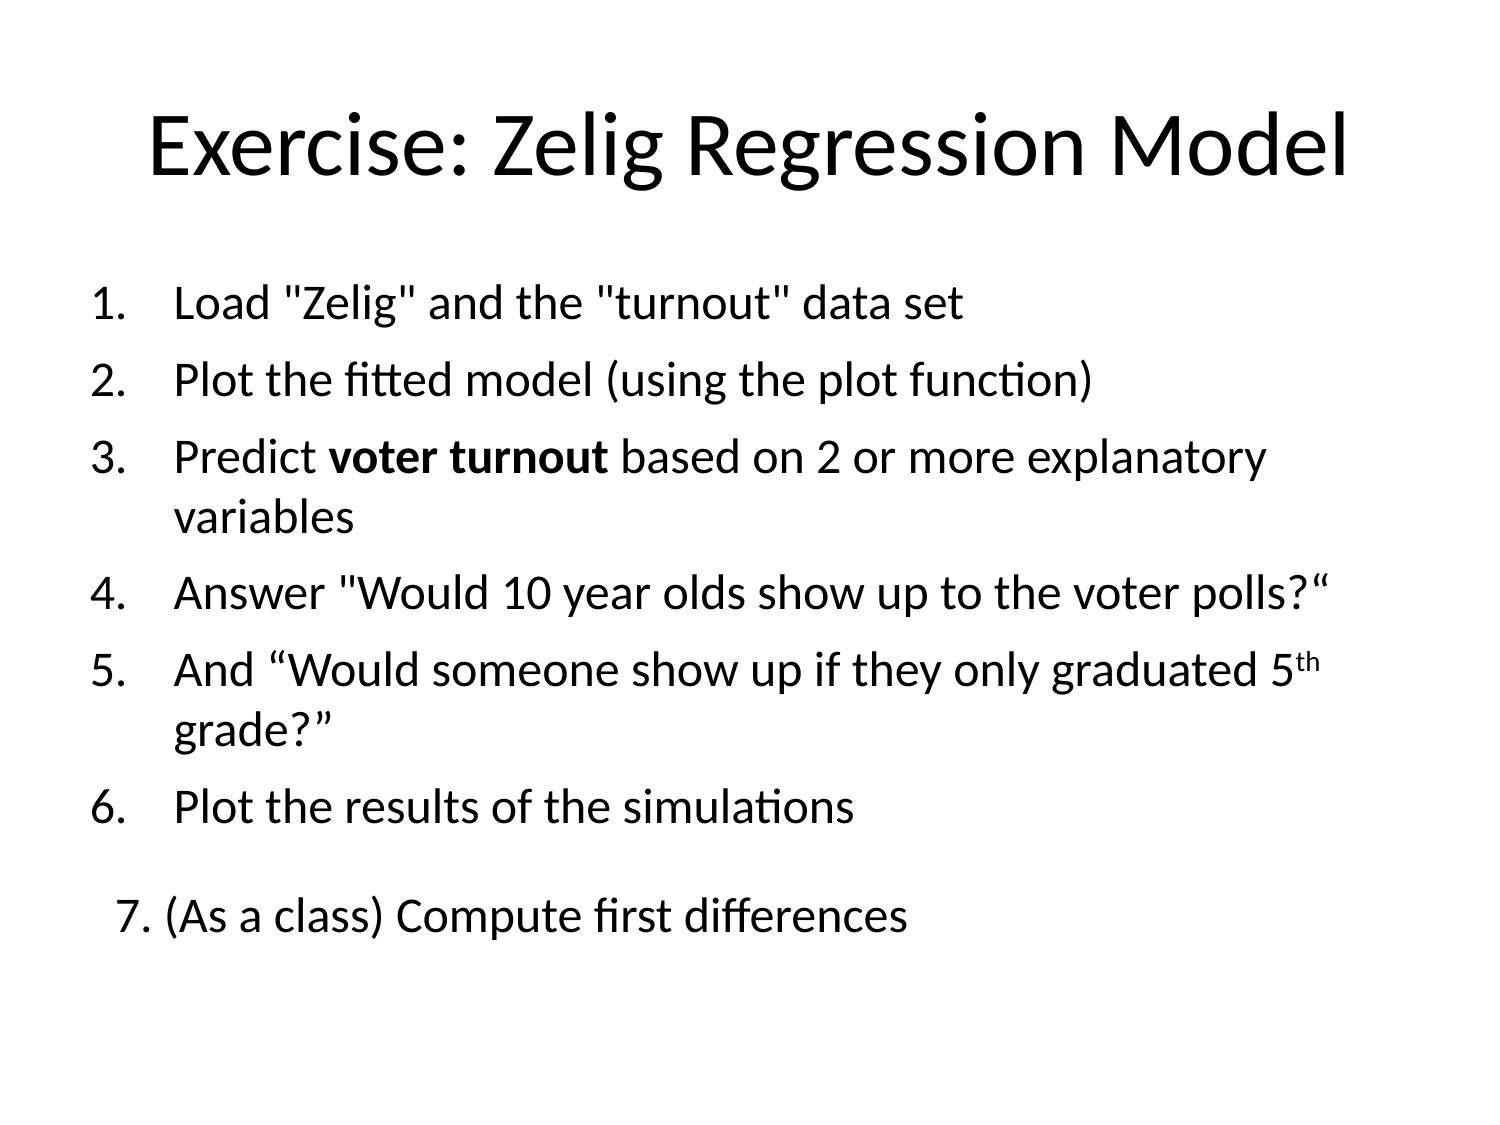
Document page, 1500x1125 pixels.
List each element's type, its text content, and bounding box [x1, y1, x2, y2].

text_box Load "Zelig" and the "turnout" data set Plot the fitted model (using the plot function) Predict voter turnout based on 2 or more explanatory variables Answer "Would 10 year olds show up to the voter polls?“ And “Would someone show up if they only graduated 5th grade?” Plot the results of the simulations [74, 262, 1425, 850]
text_box 7. (As a class) Compute first differences [99, 874, 1425, 950]
text_box Exercise: Zelig Regression Model [74, 21, 1425, 257]
